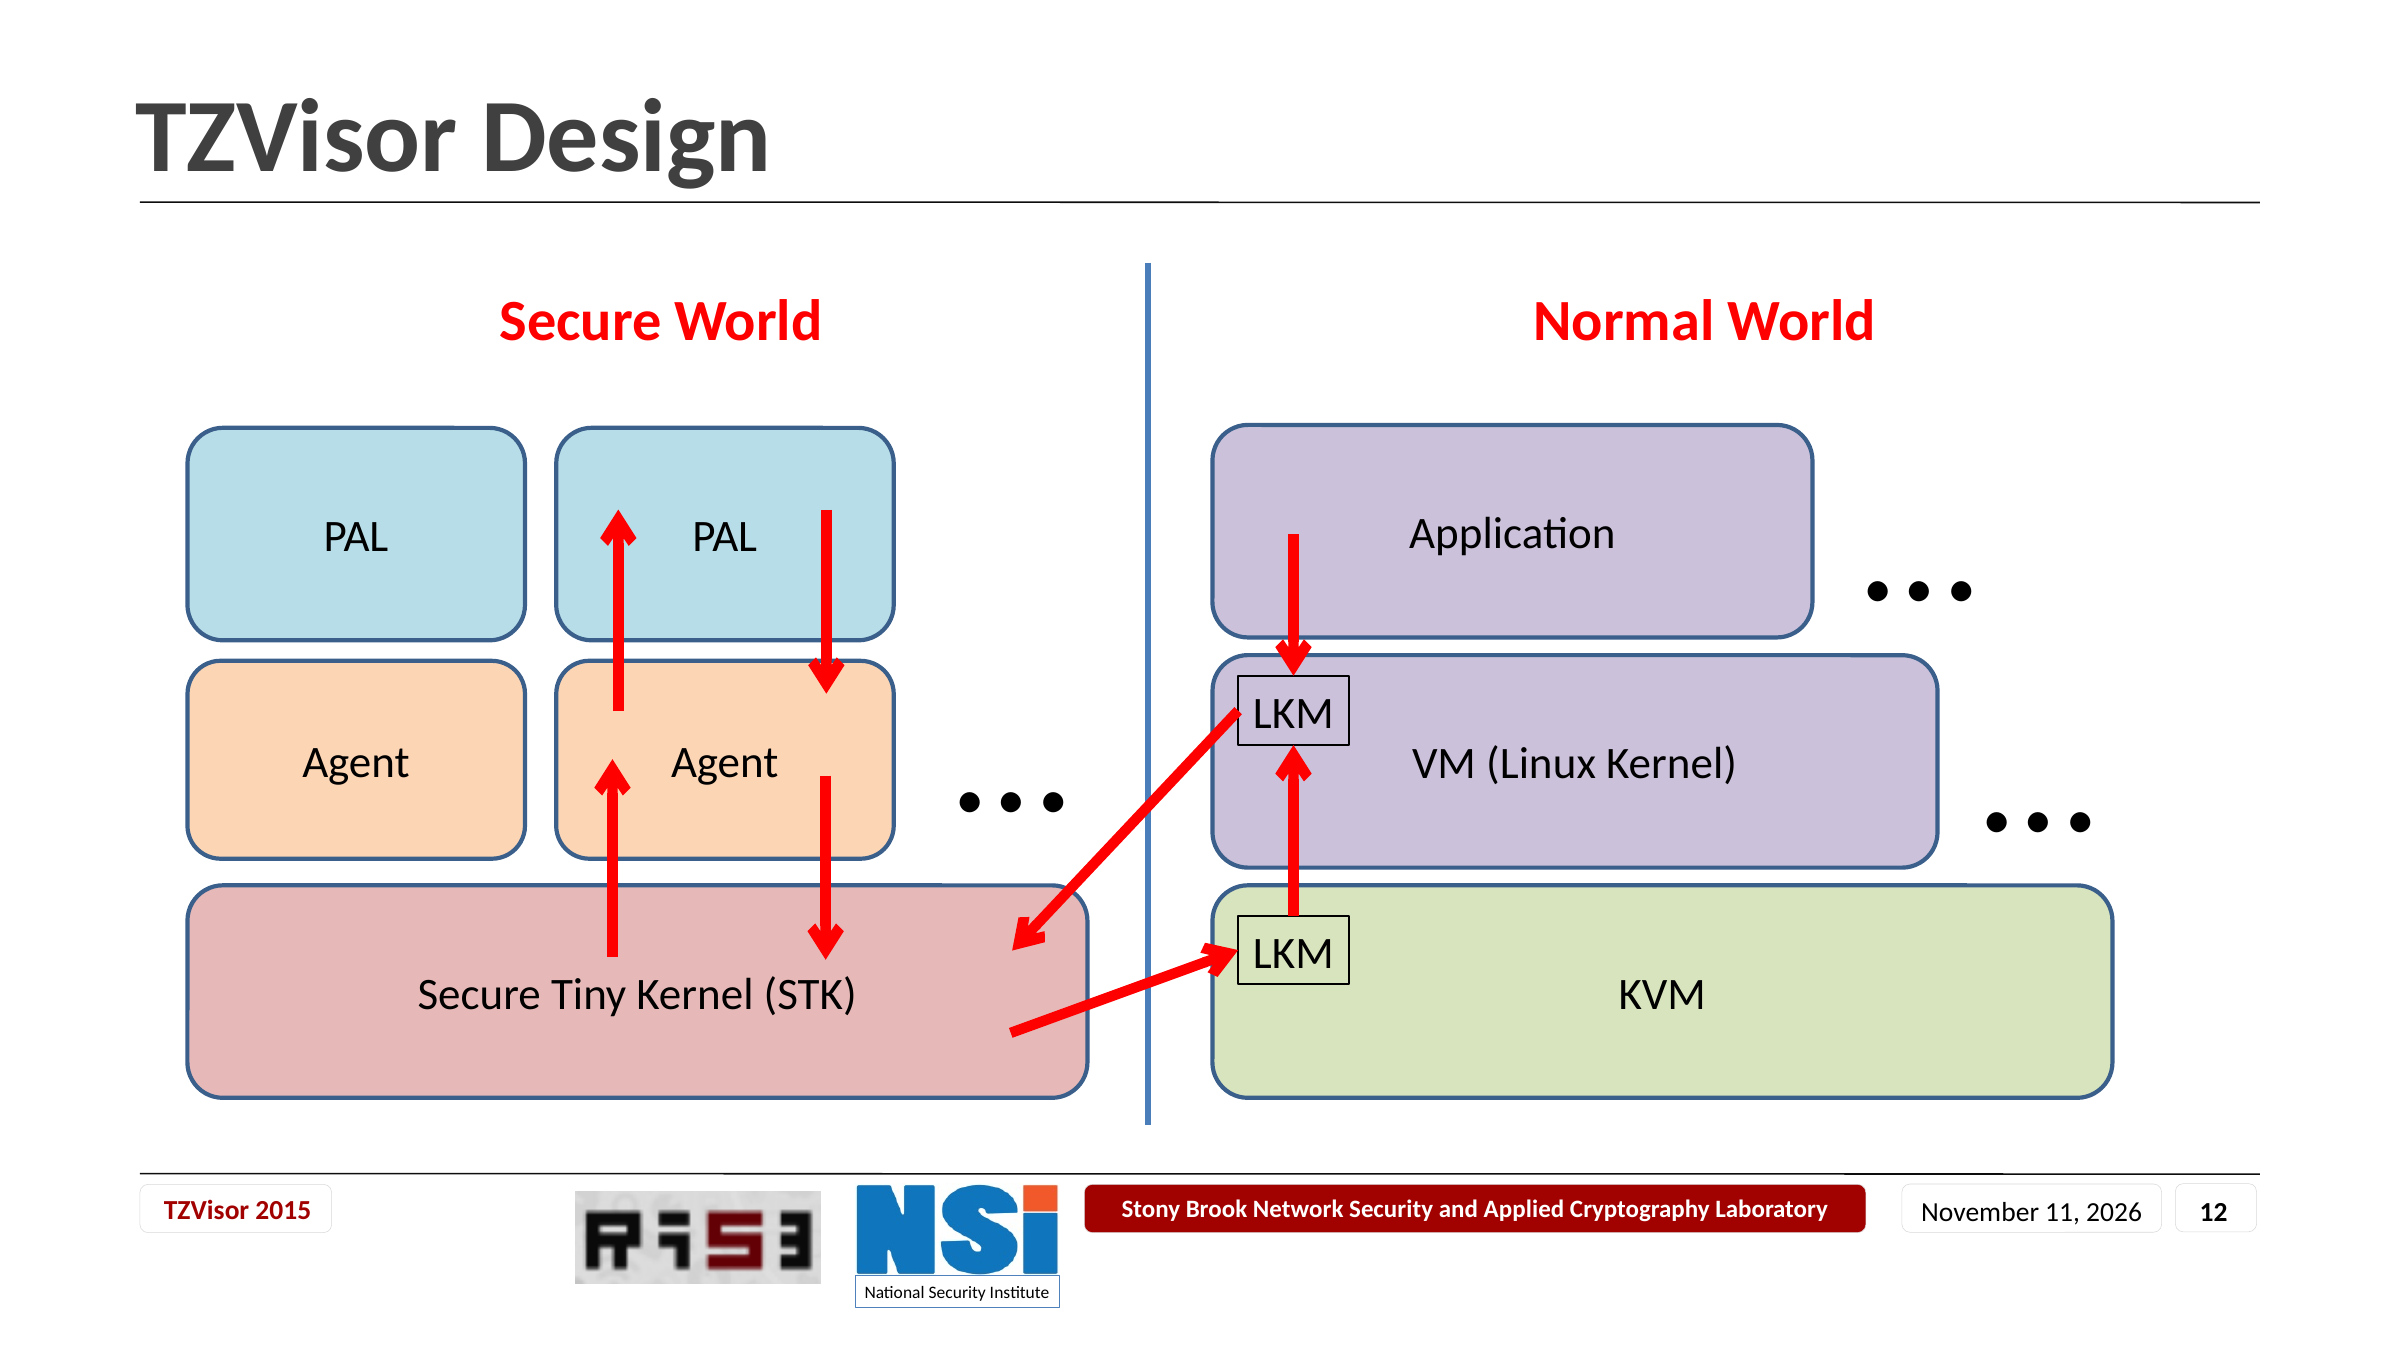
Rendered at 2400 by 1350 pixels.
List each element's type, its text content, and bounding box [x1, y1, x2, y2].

text_box [1242, 745, 1292, 870]
text_box LKM [1238, 676, 1349, 745]
text_box … [1966, 657, 2112, 873]
text_box VM (Linux Kernel) [1397, 726, 1753, 796]
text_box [1010, 950, 1238, 1034]
picture [575, 1191, 821, 1284]
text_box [187, 885, 1088, 1099]
text_box KVM [1603, 956, 1721, 1026]
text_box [555, 427, 894, 859]
text_box Normal World [1518, 274, 1891, 360]
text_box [187, 427, 526, 859]
text_box [1210, 883, 2115, 1100]
text_box … [1848, 426, 1994, 641]
title TZVisor Design [120, 36, 2260, 223]
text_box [1212, 424, 1813, 638]
picture [854, 1183, 1060, 1275]
text_box … [939, 637, 1085, 853]
text_box LKM [1241, 915, 1349, 985]
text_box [1011, 710, 1238, 950]
text_box Secure World [484, 274, 838, 360]
text_box [1210, 653, 1289, 709]
text_box [1295, 653, 1940, 870]
